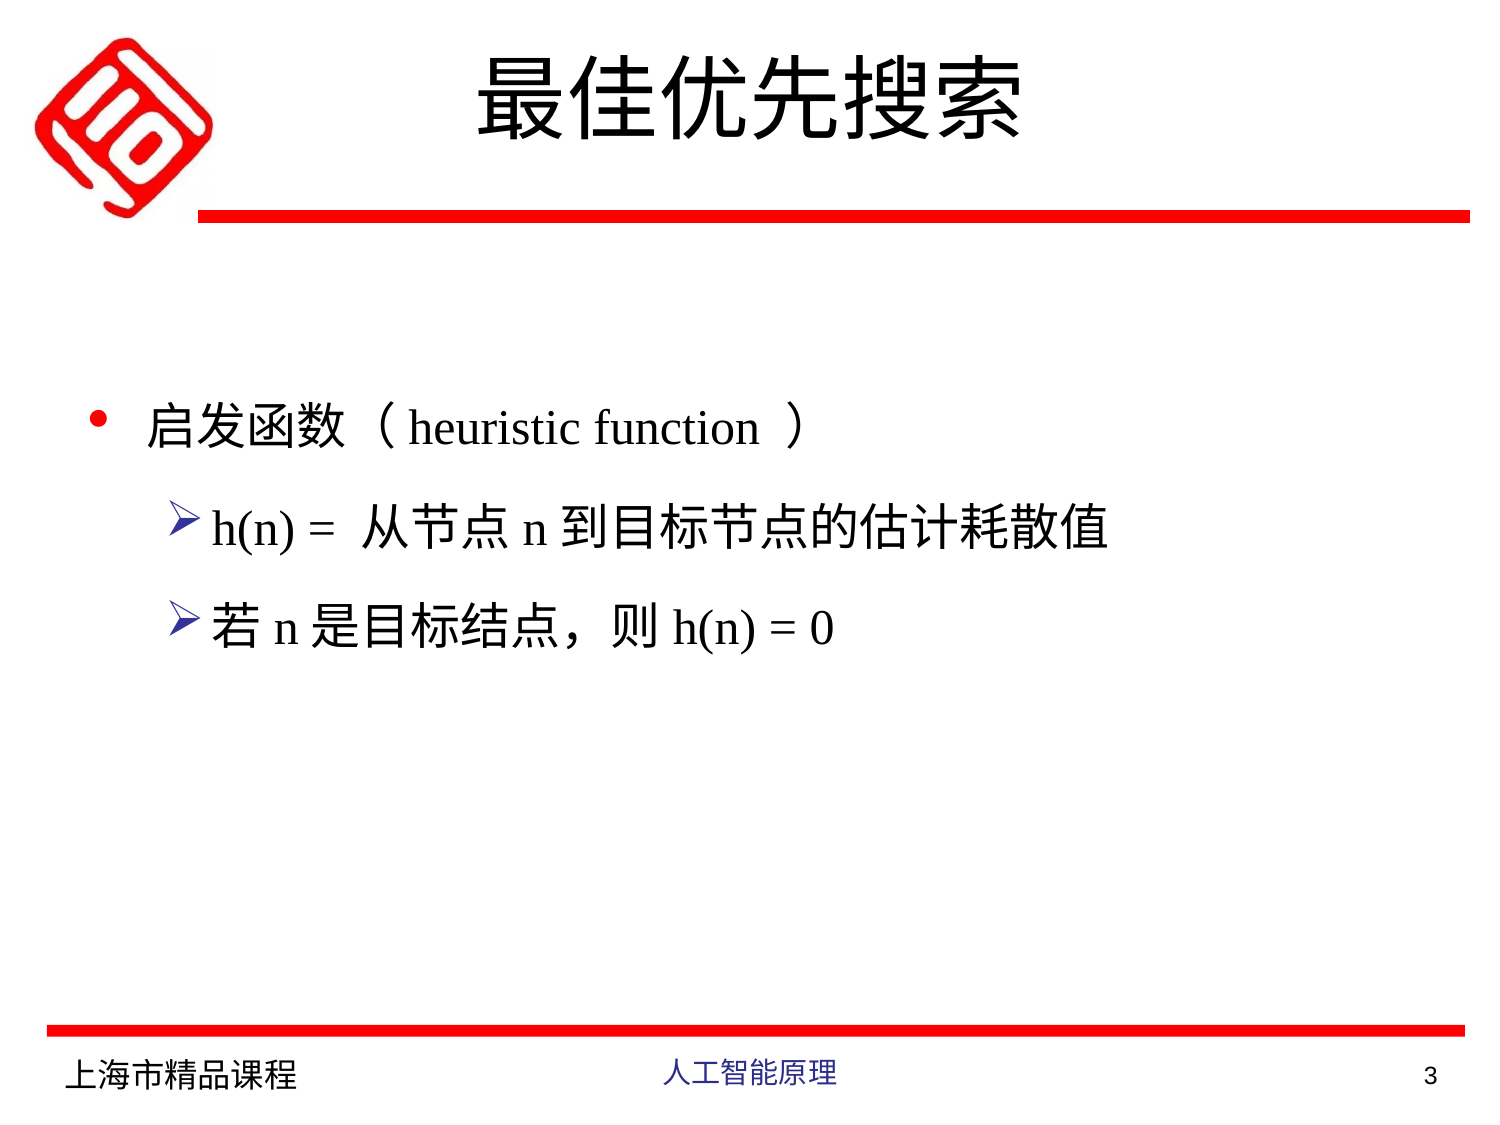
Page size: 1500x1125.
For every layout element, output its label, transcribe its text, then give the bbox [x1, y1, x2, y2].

list 启发函数（heuristic function ） h(n) = 从节点n到目标节点的估计耗散值 若n是目标结点，则h(n) = 0 [75, 262, 1425, 1005]
text_box 最佳优先搜索 [41, 30, 1459, 161]
slide_number 上海市精品课程 [50, 1046, 450, 1125]
footer 人工智能原理 [512, 1046, 988, 1125]
slide_number 3 [1287, 1051, 1454, 1088]
picture [31, 34, 216, 221]
